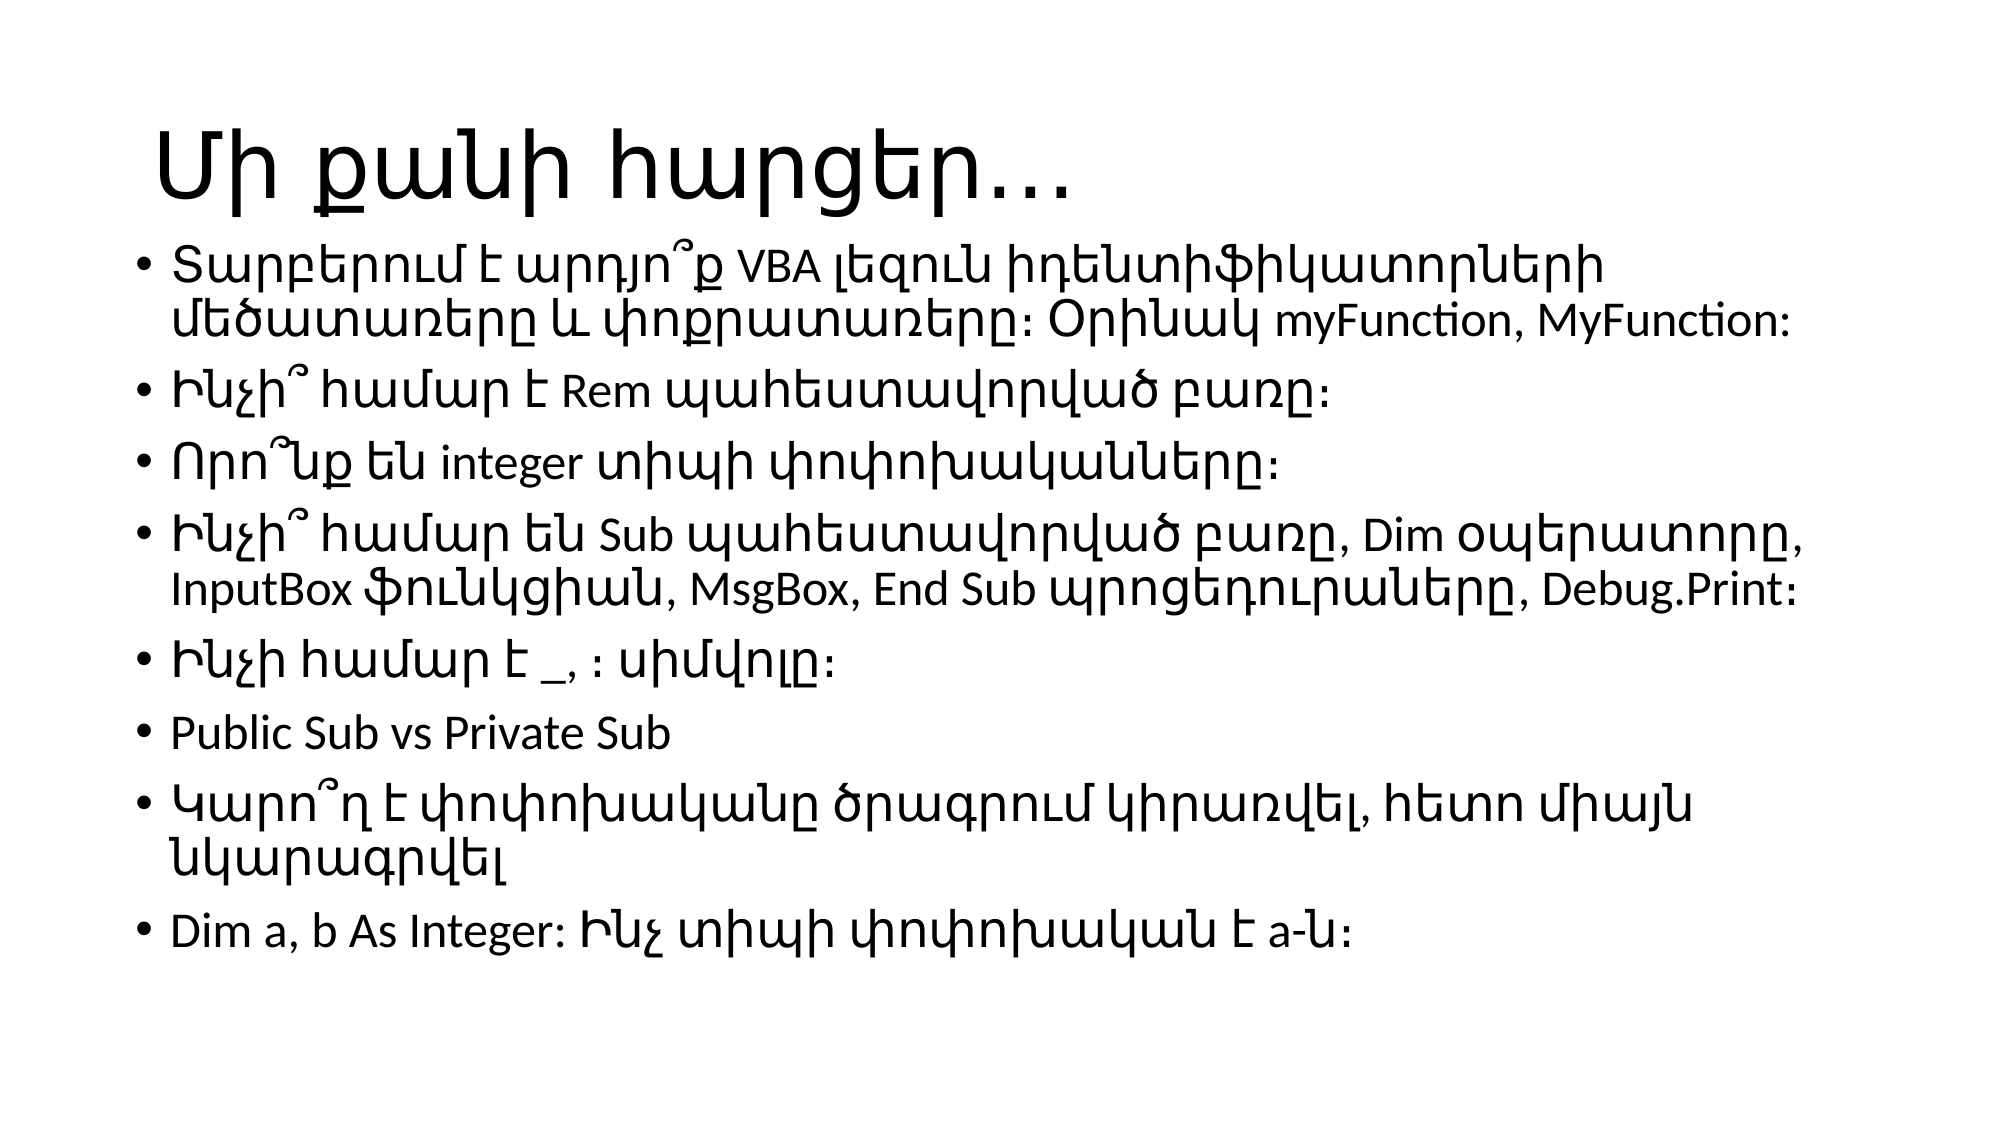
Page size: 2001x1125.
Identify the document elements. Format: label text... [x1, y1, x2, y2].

title Մի քանի հարցեր․․․ [137, 59, 1863, 278]
list Տարբերում է արդյո՞ք VBA լեզուն իդենտիֆիկատորների մեծատառերը և փոքրատառերը։ Օրինակ myFunction, MyFunction: Ինչի՞ համար է Rem պահեստավորված բառը։ Որո՞նք են integer տիպի փոփոխականները։ Ինչի՞ համար են Sub պահեստավորված բառը, Dim օպերատորը, InputBox ֆունկցիան, MsgBox, End Sub պրոցեդուրաները, Debug.Print։ Ինչի համար է _, ։ սիմվոլը։ Public Sub vs Private Sub Կարո՞ղ է փոփոխականը ծրագրում կիրառվել, հետո միայն նկարագրվել Dim a, b As Integer: Ինչ տիպի փոփոխական է a-ն։ [120, 231, 1850, 1047]
